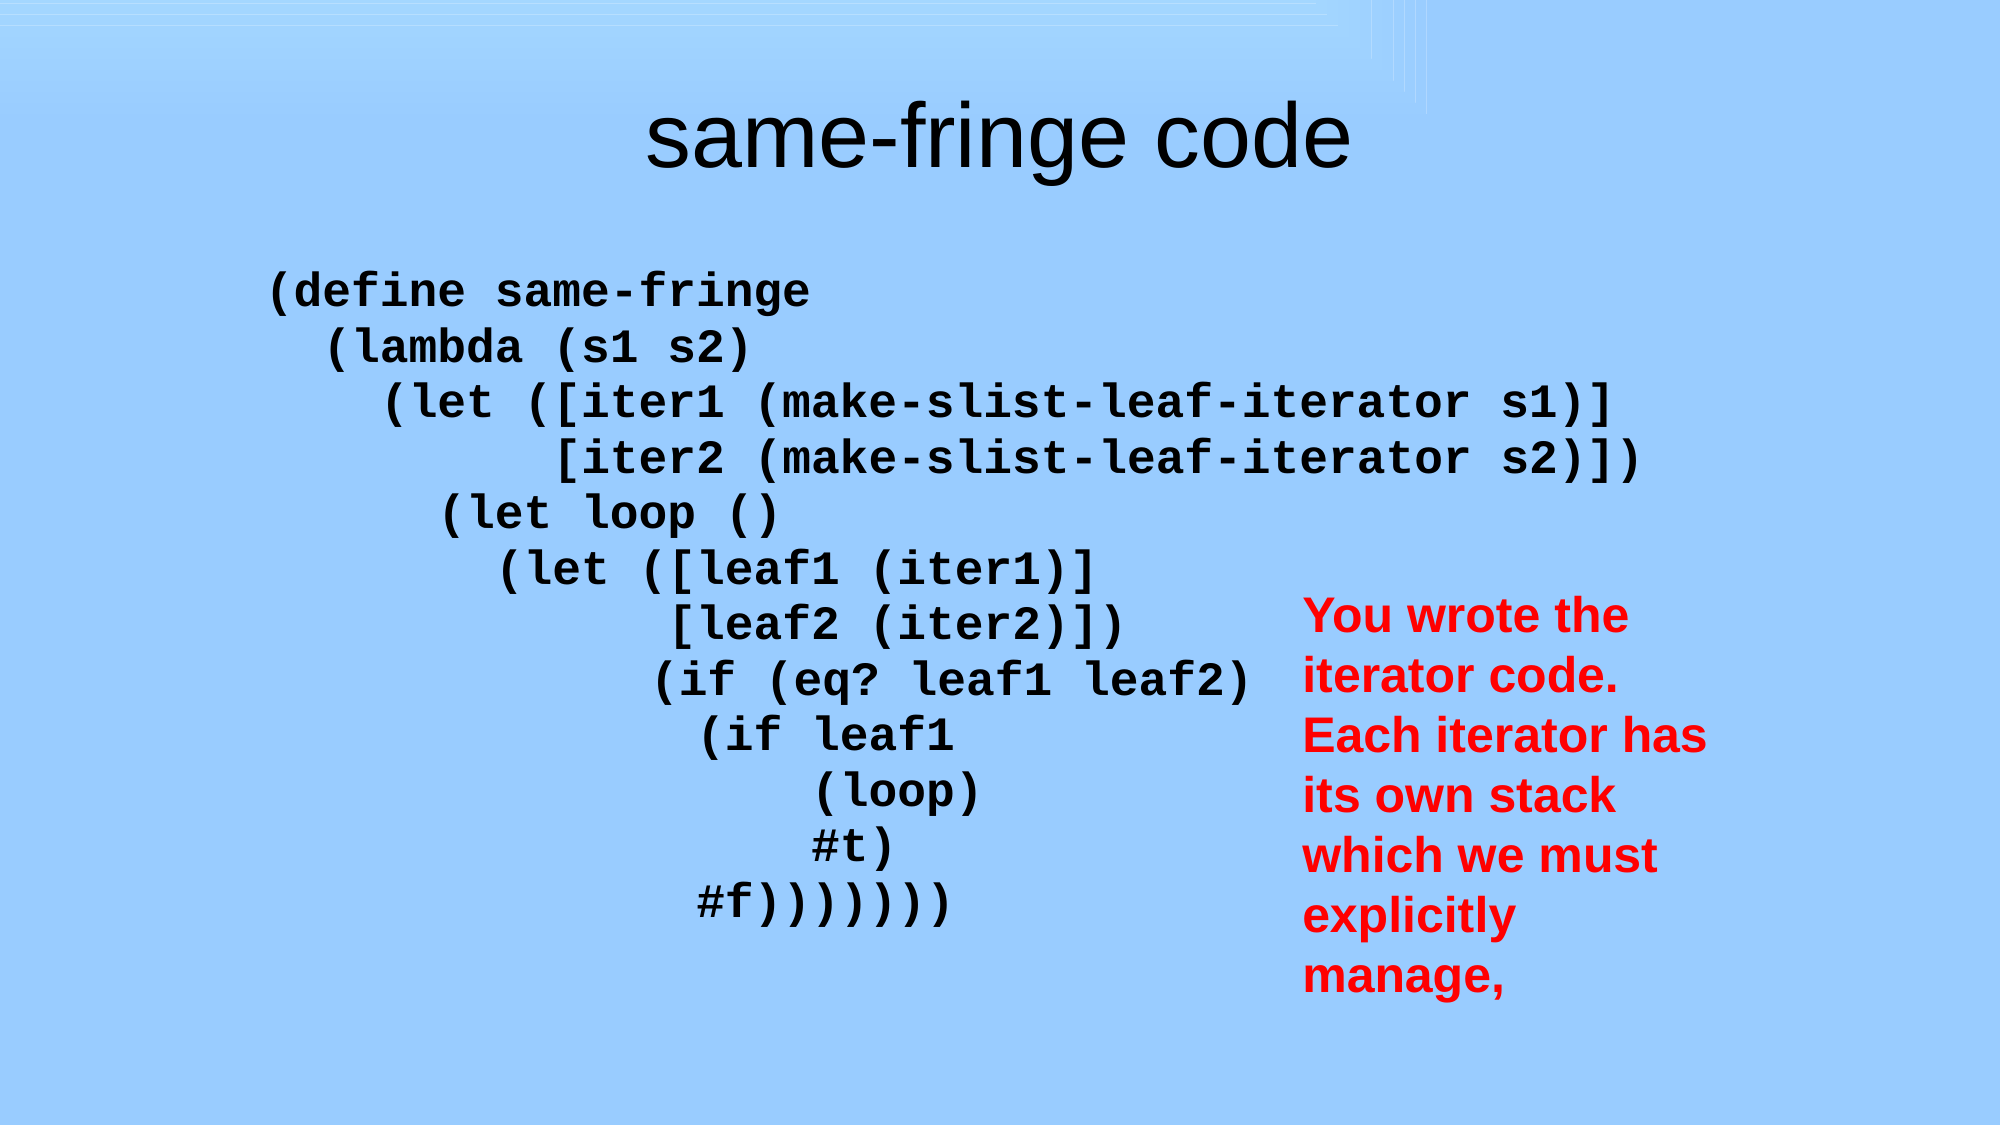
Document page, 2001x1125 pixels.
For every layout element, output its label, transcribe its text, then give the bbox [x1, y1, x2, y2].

text_box You wrote the iterator code. Each iterator has its own stack which we must explicitly manage, [1287, 574, 1738, 1010]
title same-fringe code [349, 62, 1651, 201]
list (define same-fringe (lambda (s1 s2) (let ([iter1 (make-slist-leaf-iterator s1)] [iter2 (make-slist-leaf-iterator s2)]) (let loop () (let ([leaf1 (iter1)] [leaf2 (iter2)]) (if (eq? leaf1 leaf2) (if leaf1 (loop) #t) #f))))))) [249, 262, 1751, 1076]
